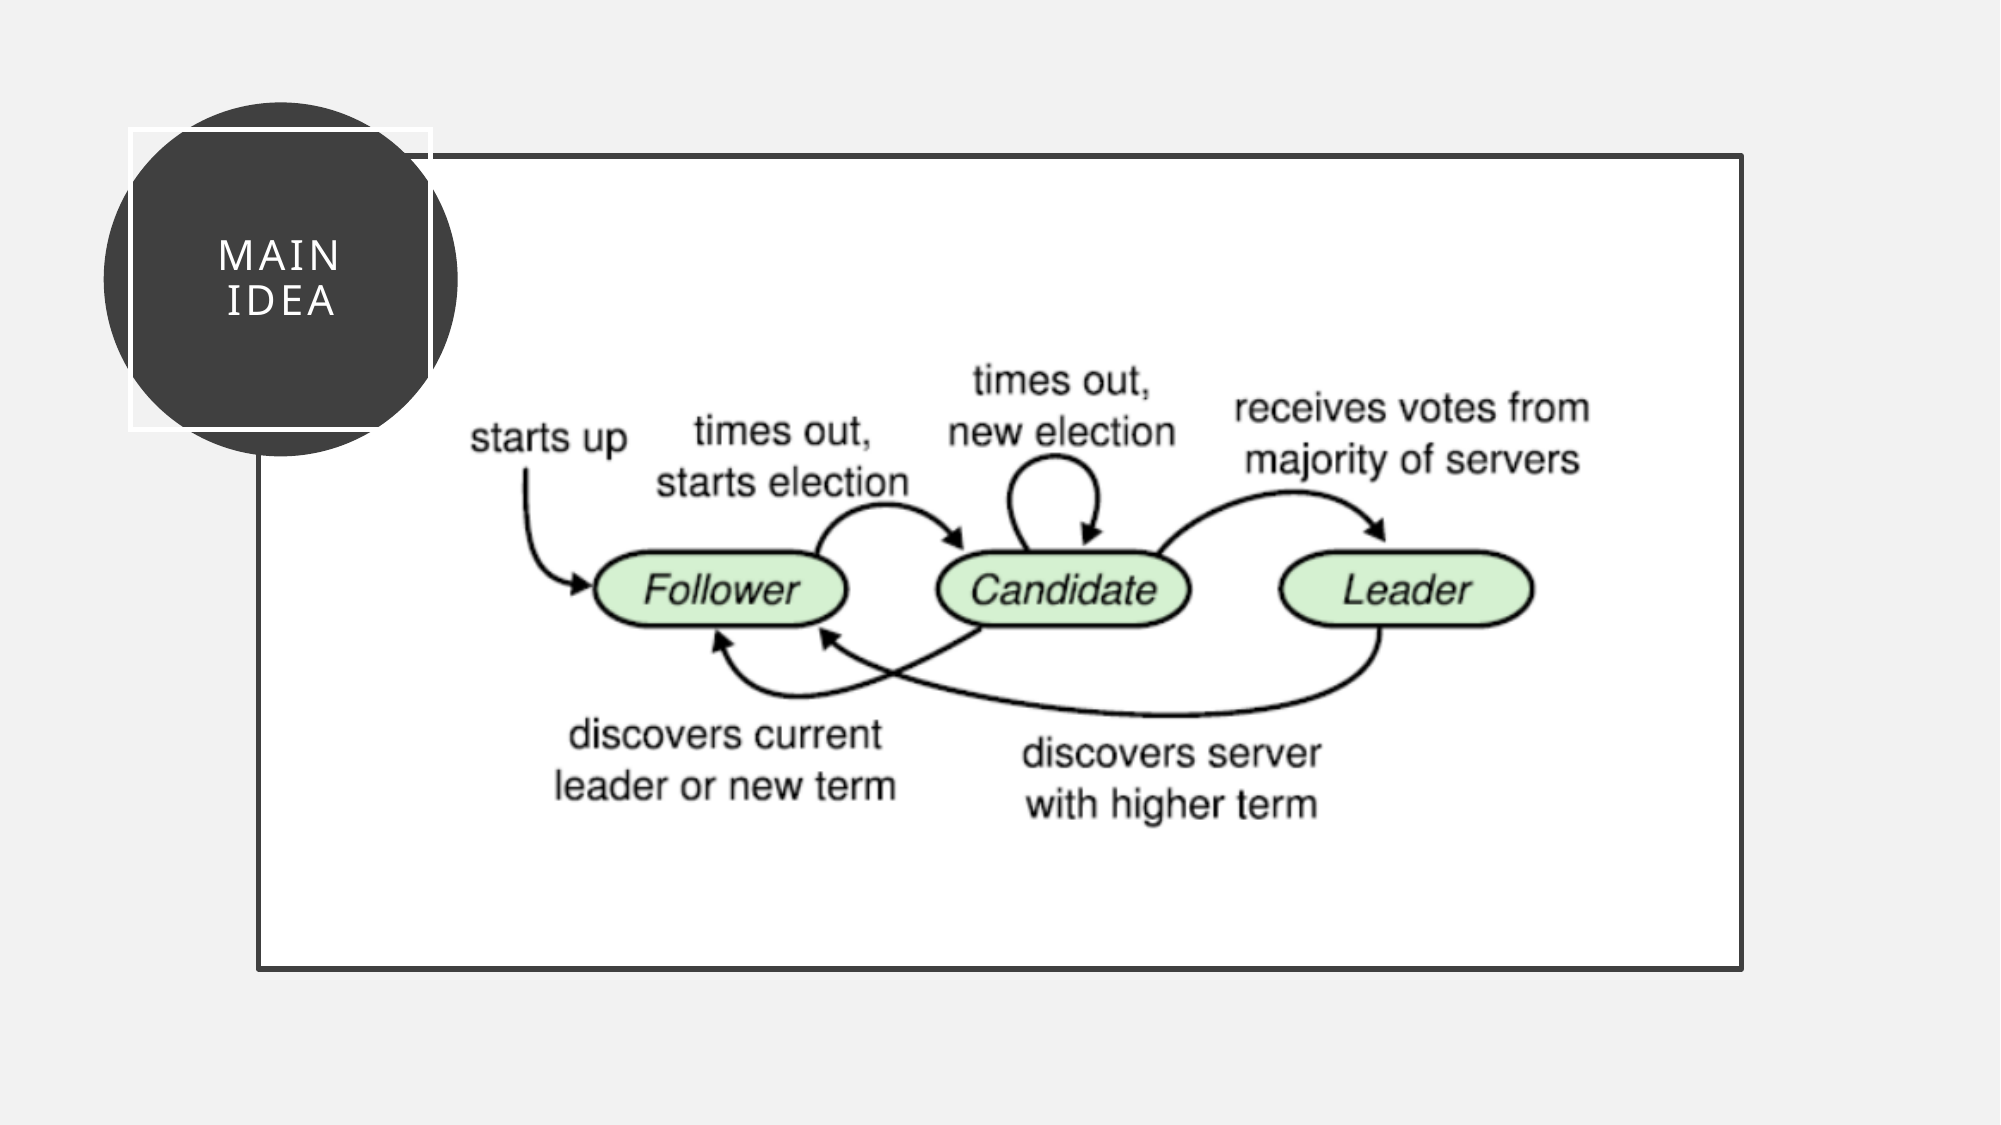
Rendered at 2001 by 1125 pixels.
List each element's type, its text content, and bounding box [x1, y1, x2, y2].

text_box [189, 432, 373, 458]
title Main idea [128, 127, 433, 432]
text_box [102, 187, 128, 371]
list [388, 262, 1687, 863]
text_box [188, 101, 373, 127]
text_box [257, 155, 1742, 970]
text_box [433, 187, 458, 262]
